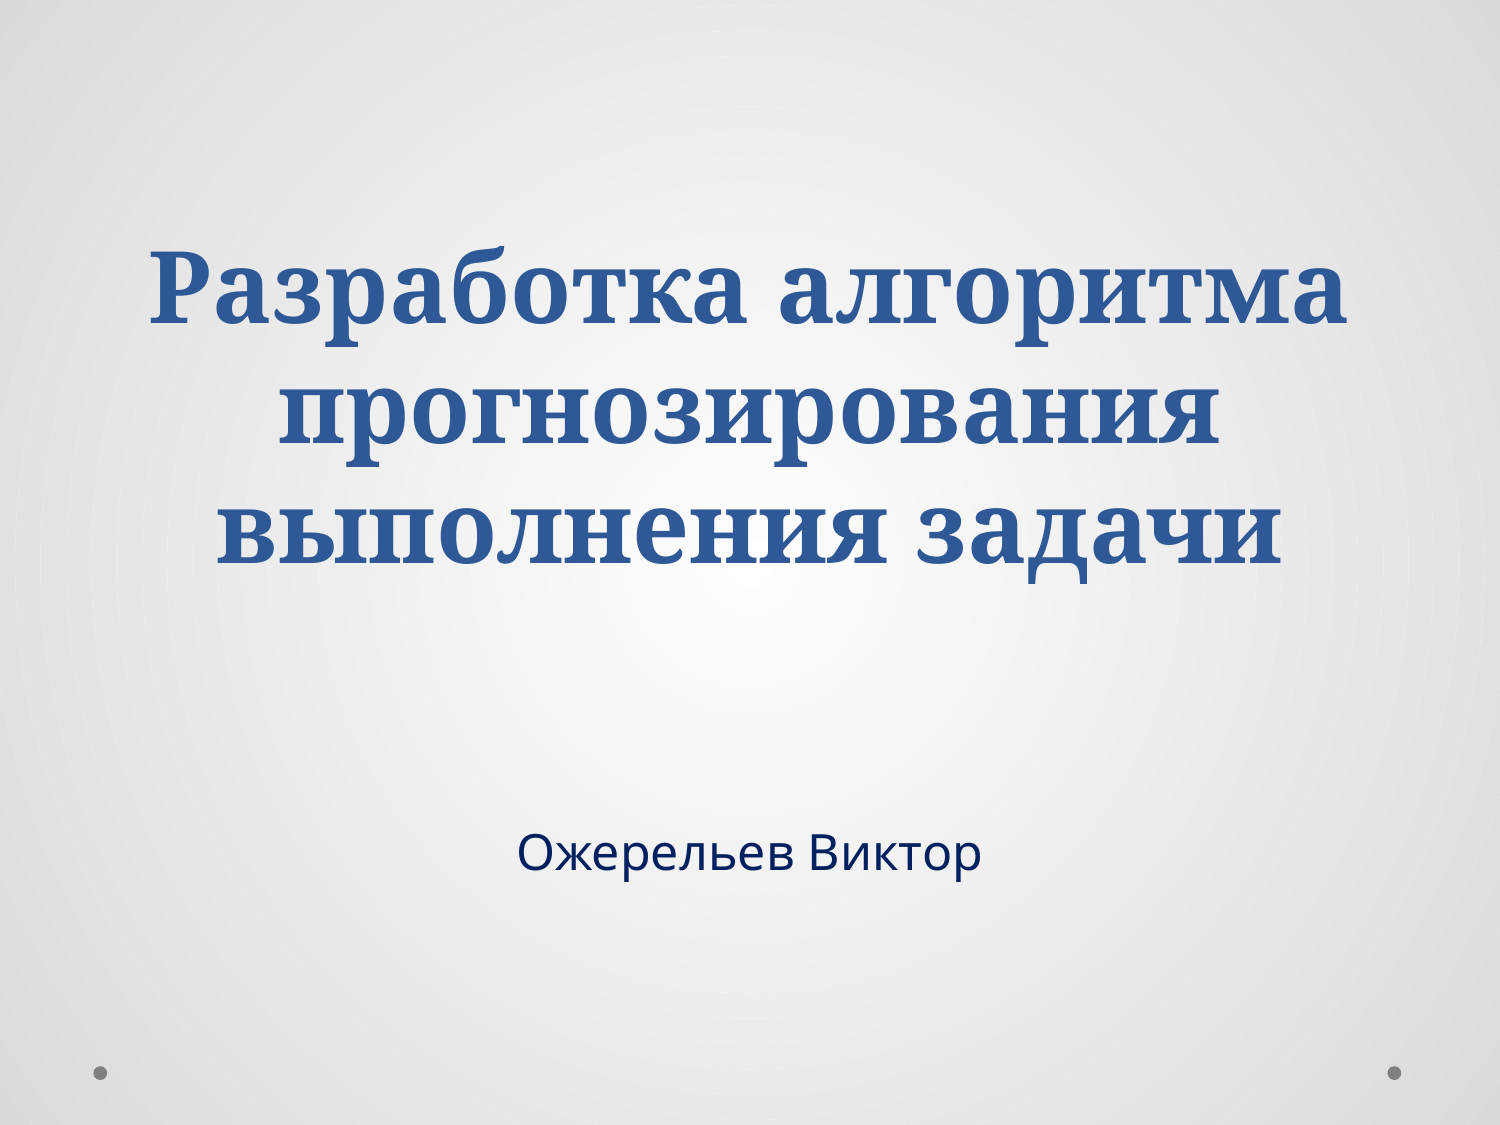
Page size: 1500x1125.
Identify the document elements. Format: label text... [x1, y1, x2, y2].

subtitle Ожерельев Виктор [225, 812, 1275, 1013]
title Разработка алгоритма прогнозирования выполнения задачи [112, 255, 1388, 591]
